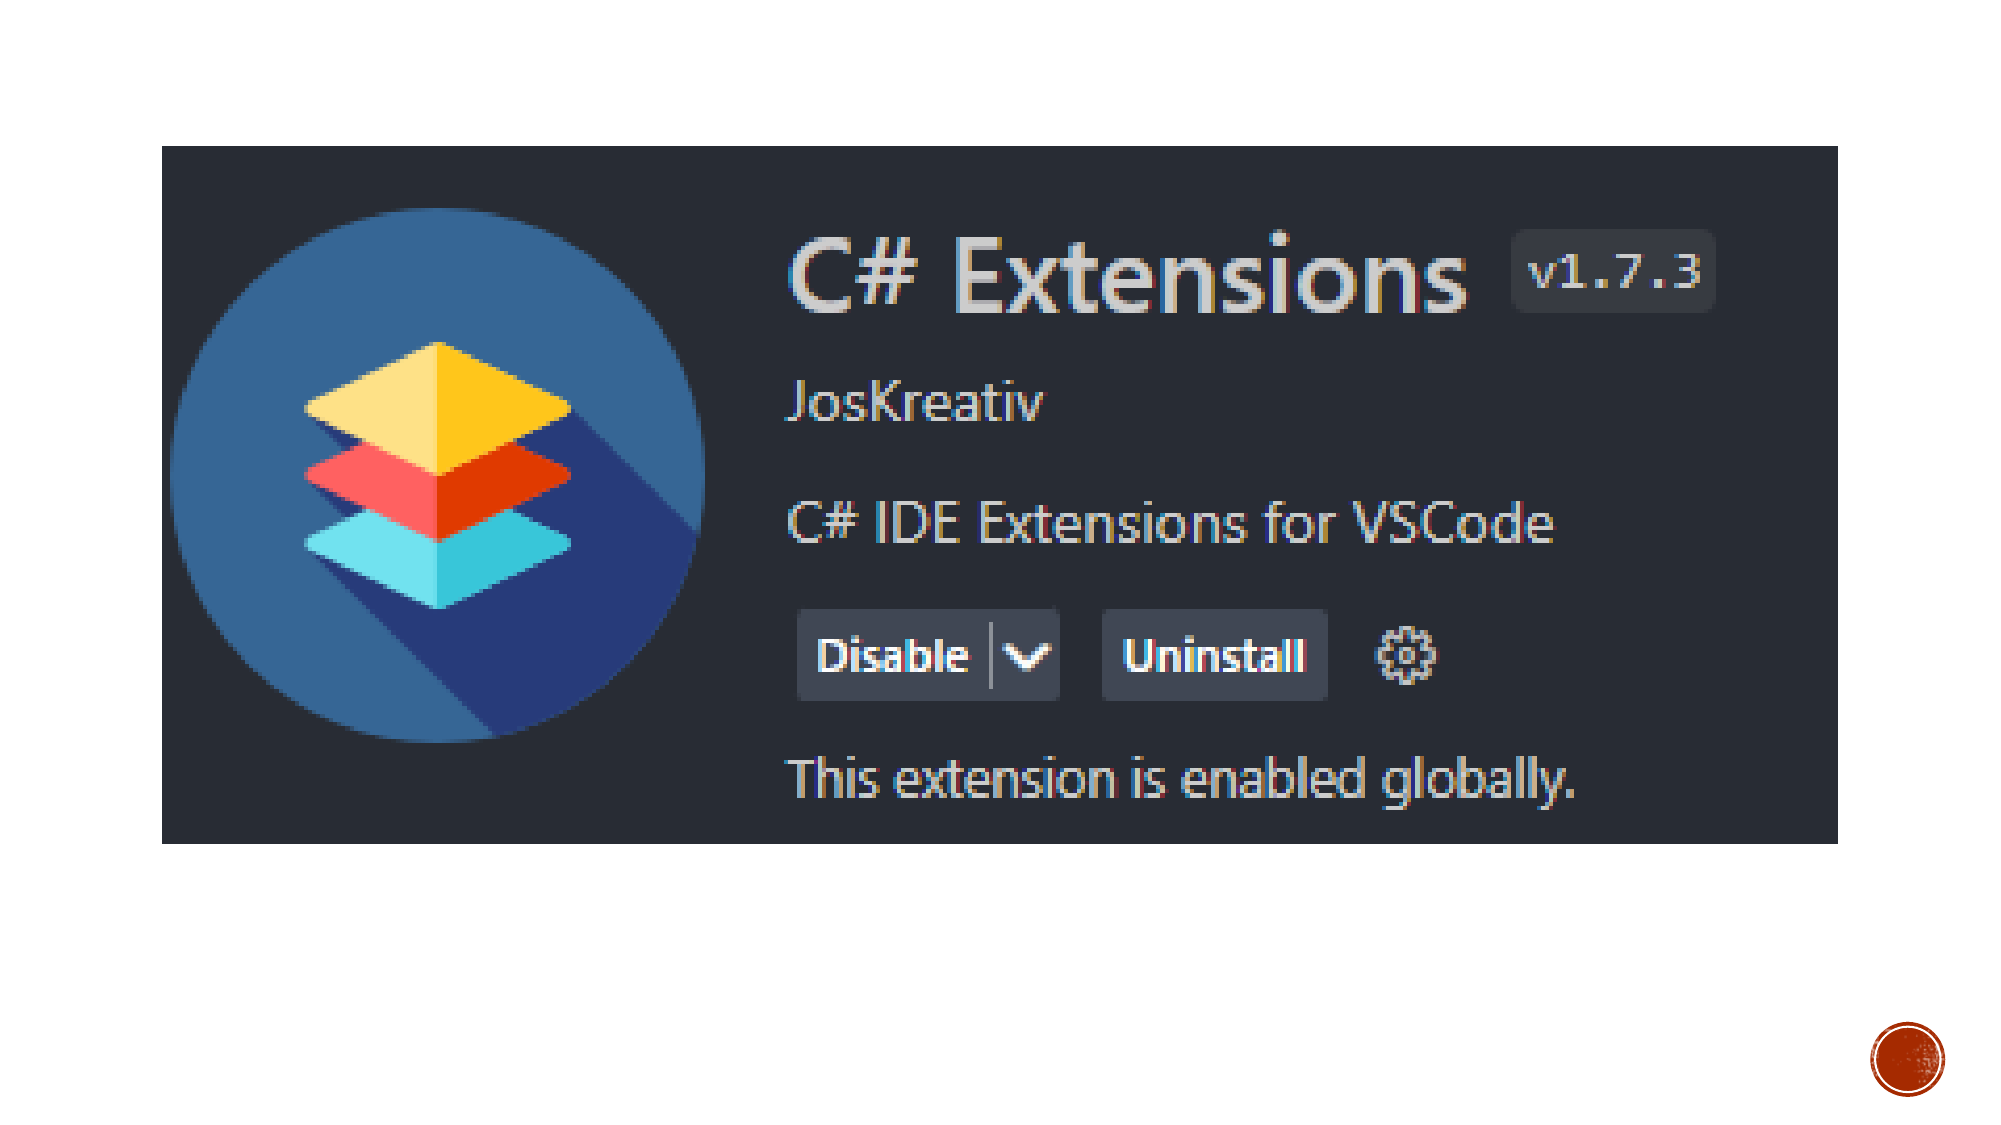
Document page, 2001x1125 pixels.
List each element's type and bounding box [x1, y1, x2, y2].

picture [162, 146, 1837, 845]
